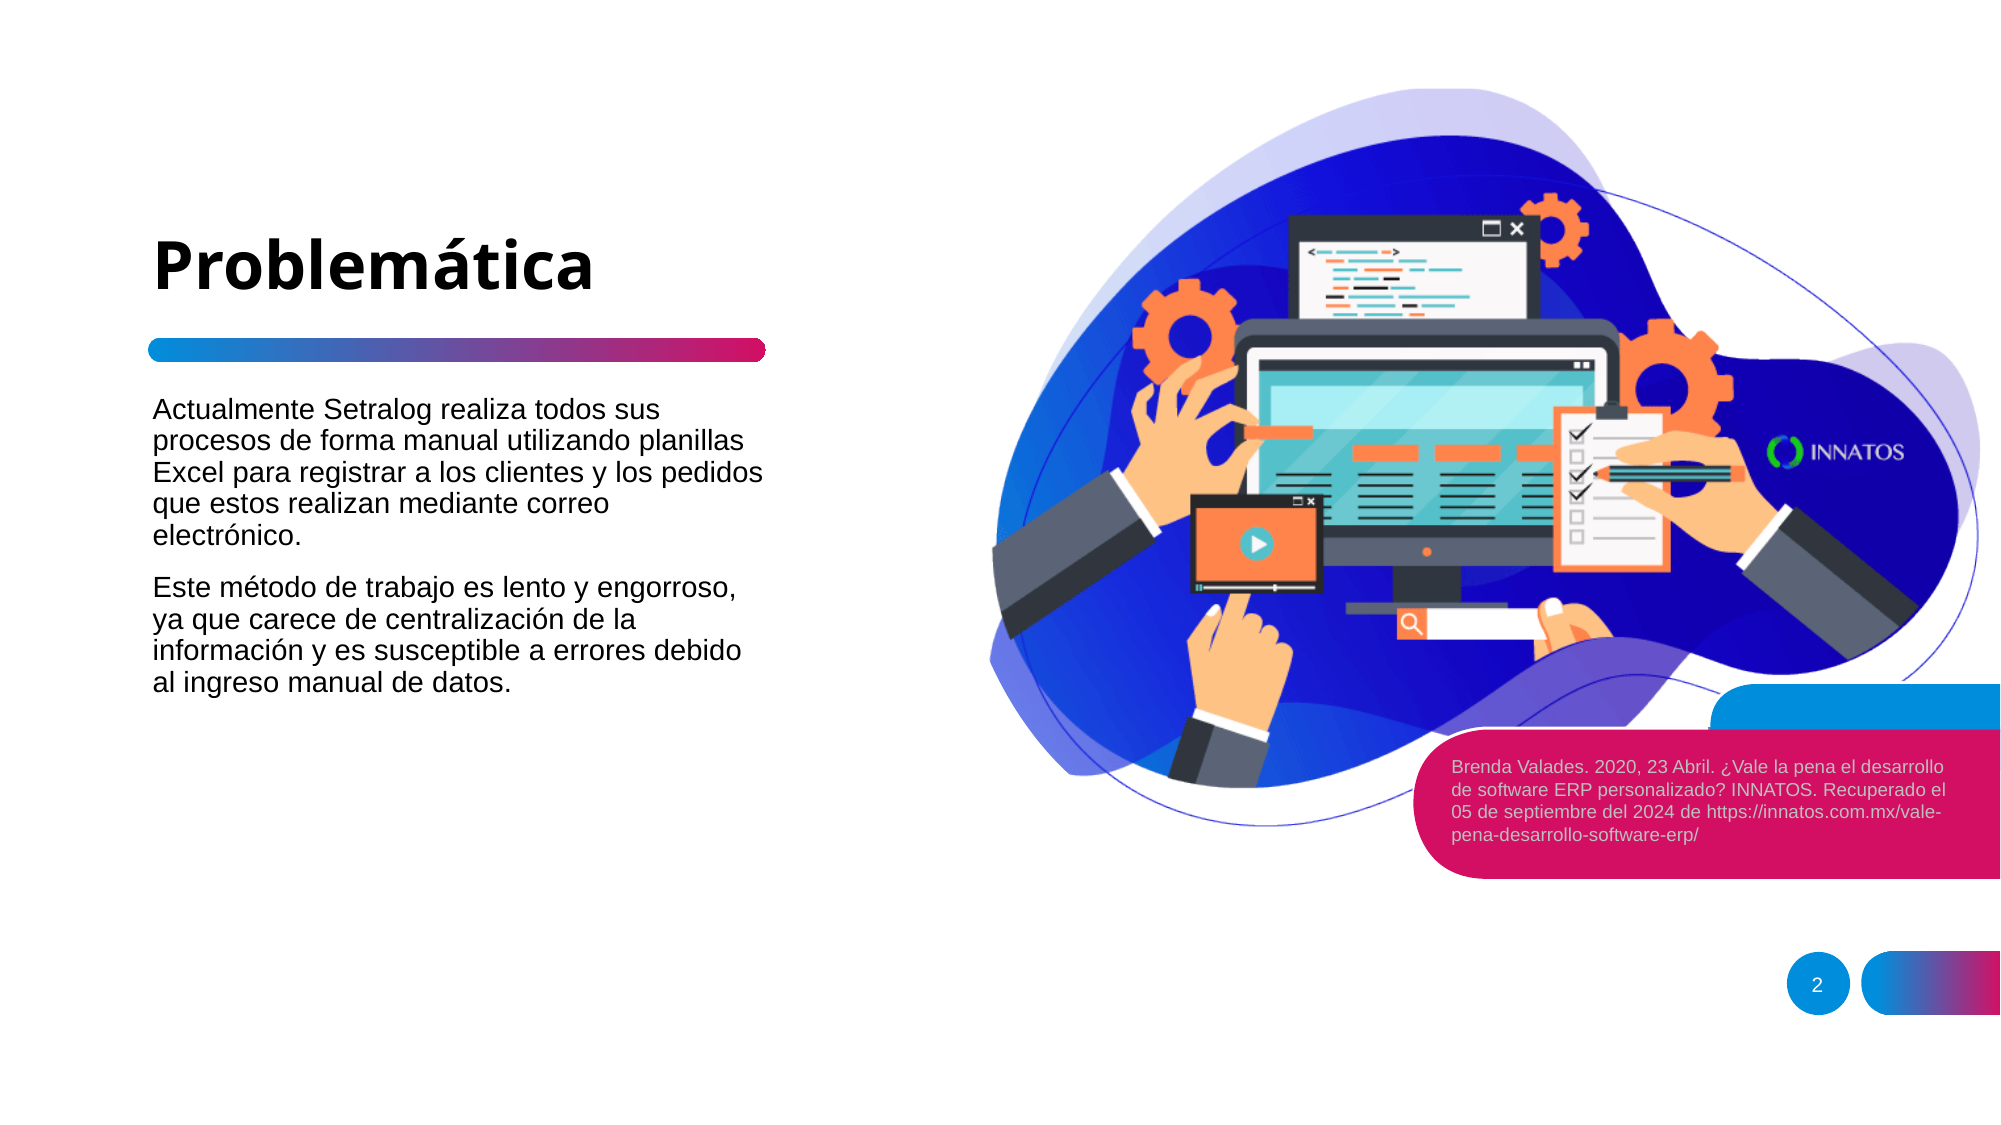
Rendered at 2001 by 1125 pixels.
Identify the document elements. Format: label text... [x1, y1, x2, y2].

text_box Brenda Valades. 2020, 23 Abril. ¿Vale la pena el desarrollo de software ERP personalizado? INNATOS. Recuperado el 05 de septiembre del 2024 de https://innatos.com.mx/vale-pena-desarrollo-software-erp/ [1436, 832, 1980, 853]
picture [947, 87, 2000, 832]
slide_number 2 [1772, 954, 1863, 1015]
list Actualmente Setralog realiza todos sus procesos de forma manual utilizando planillas Excel para registrar a los clientes y los pedidos que estos realizan mediante correo electrónico. Este método de trabajo es lento y engorroso, ya que carece de centralización de la información y es susceptible a errores debido al ingreso manual de datos. [137, 386, 783, 963]
title Problemática [137, 75, 783, 312]
